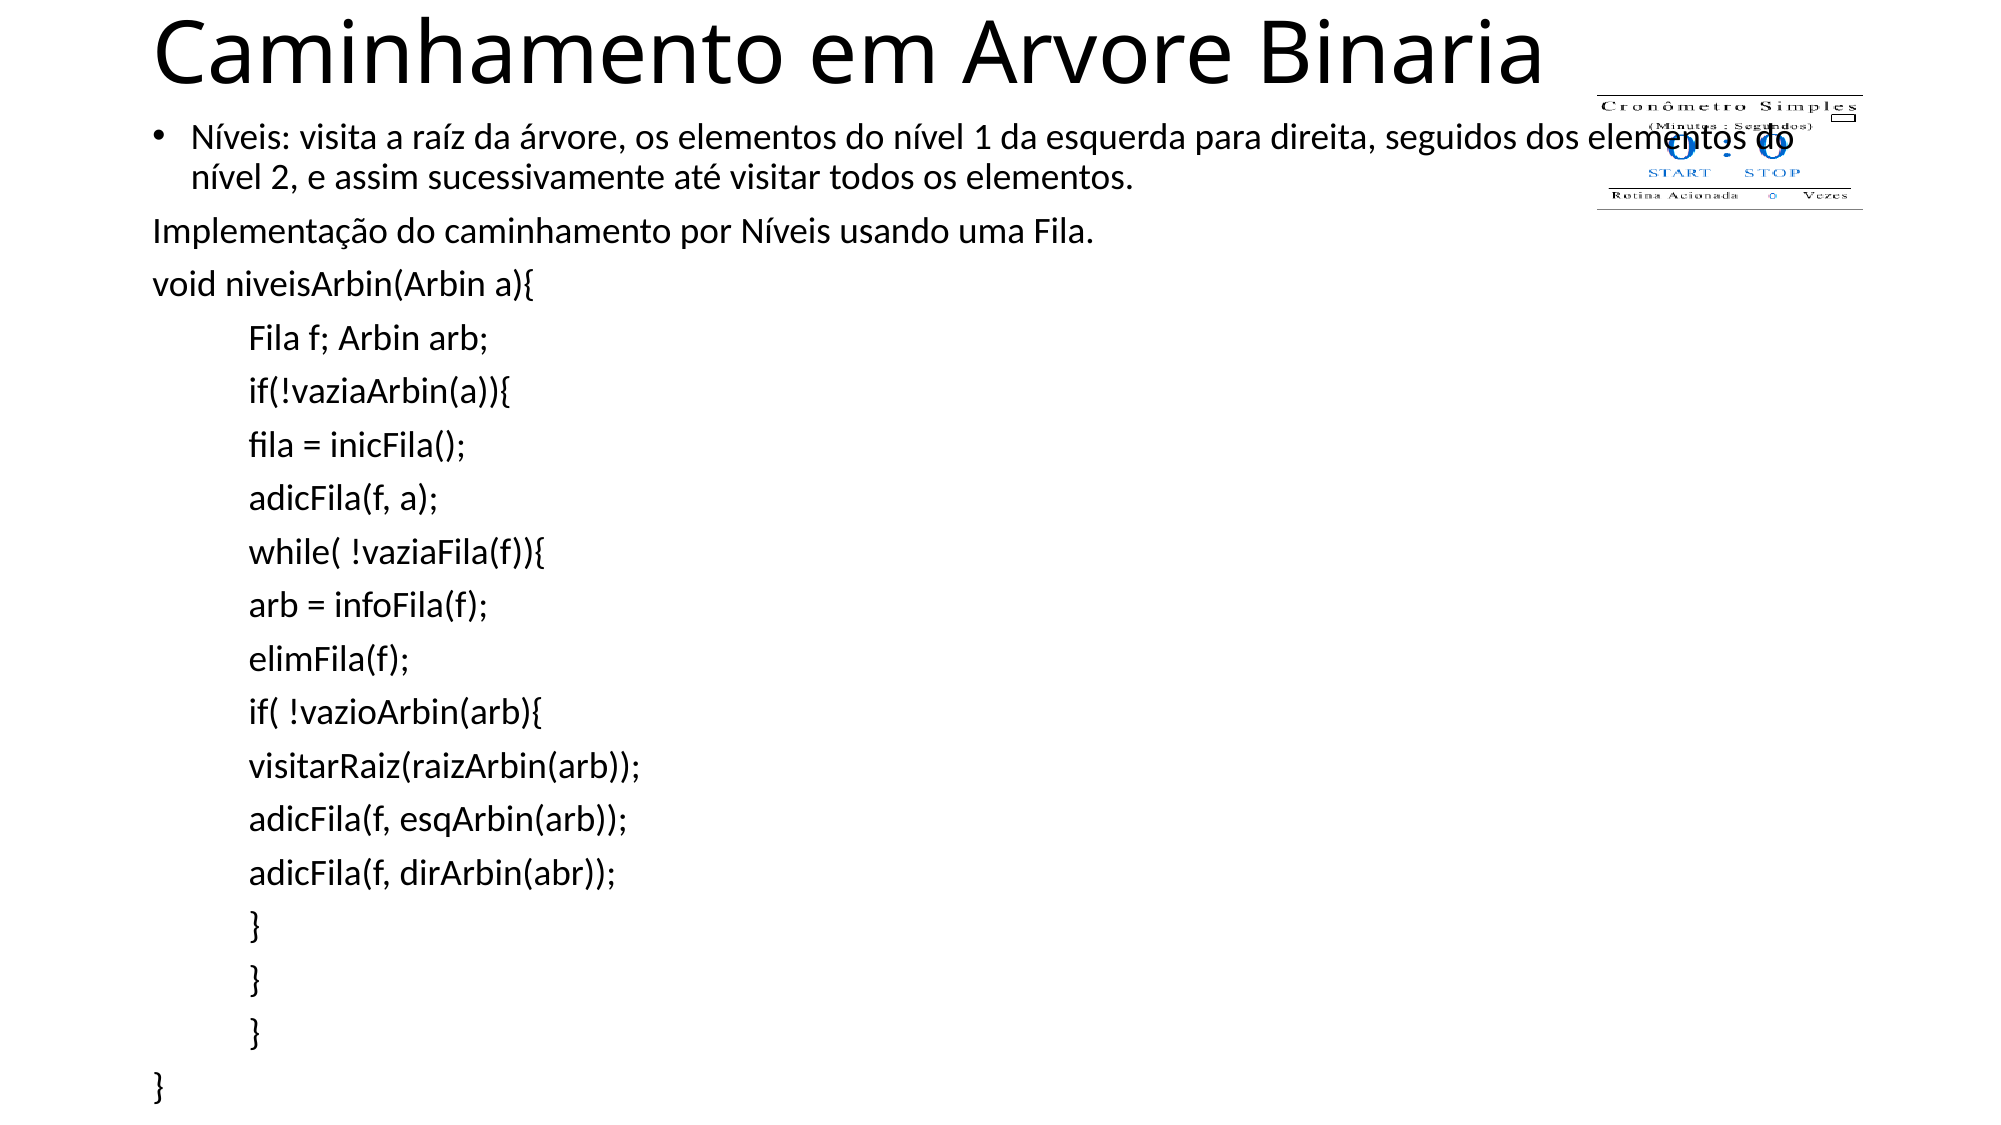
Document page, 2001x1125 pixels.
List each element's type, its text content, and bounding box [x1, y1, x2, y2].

title Caminhamento em Arvore Binaria [137, 0, 1863, 109]
list Níveis: visita a raíz da árvore, os elementos do nível 1 da esquerda para direita, seguidos dos elementos do nível 2, e assim sucessivamente até visitar todos os elementos. Implementação do caminhamento por Níveis usando uma Fila. void niveisArbin(Arbin a){ Fila f; Arbin arb; if(!vaziaArbin(a)){ fila = inicFila(); adicFila(f, a); while( !vaziaFila(f)){ arb = infoFila(f); elimFila(f); if( !vazioArbin(arb){ visitarRaiz(raizArbin(arb)); adicFila(f, esqArbin(arb)); adicFila(f, dirArbin(abr)); } } } } [137, 109, 1863, 1125]
